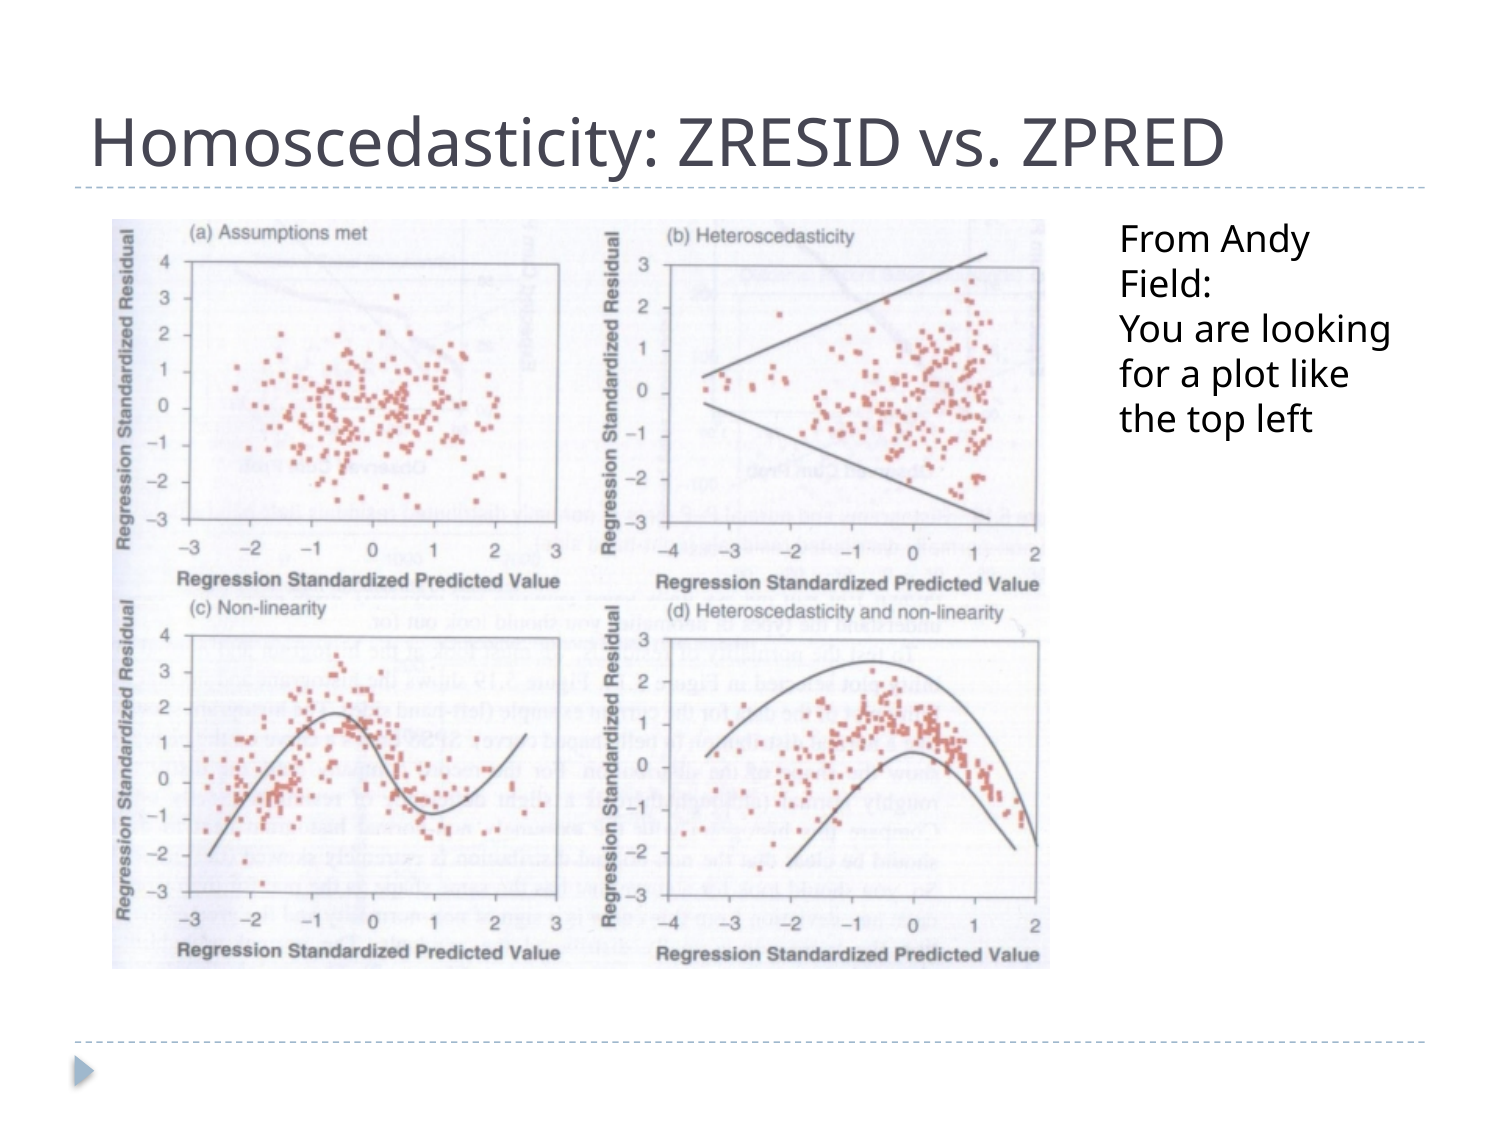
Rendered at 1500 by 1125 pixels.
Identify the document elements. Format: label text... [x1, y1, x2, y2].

picture [111, 219, 1050, 969]
text_box From Andy Field: You are looking for a plot like the top left [1104, 208, 1424, 448]
title Homoscedasticity: ZRESID vs. ZPRED [75, 24, 1425, 188]
